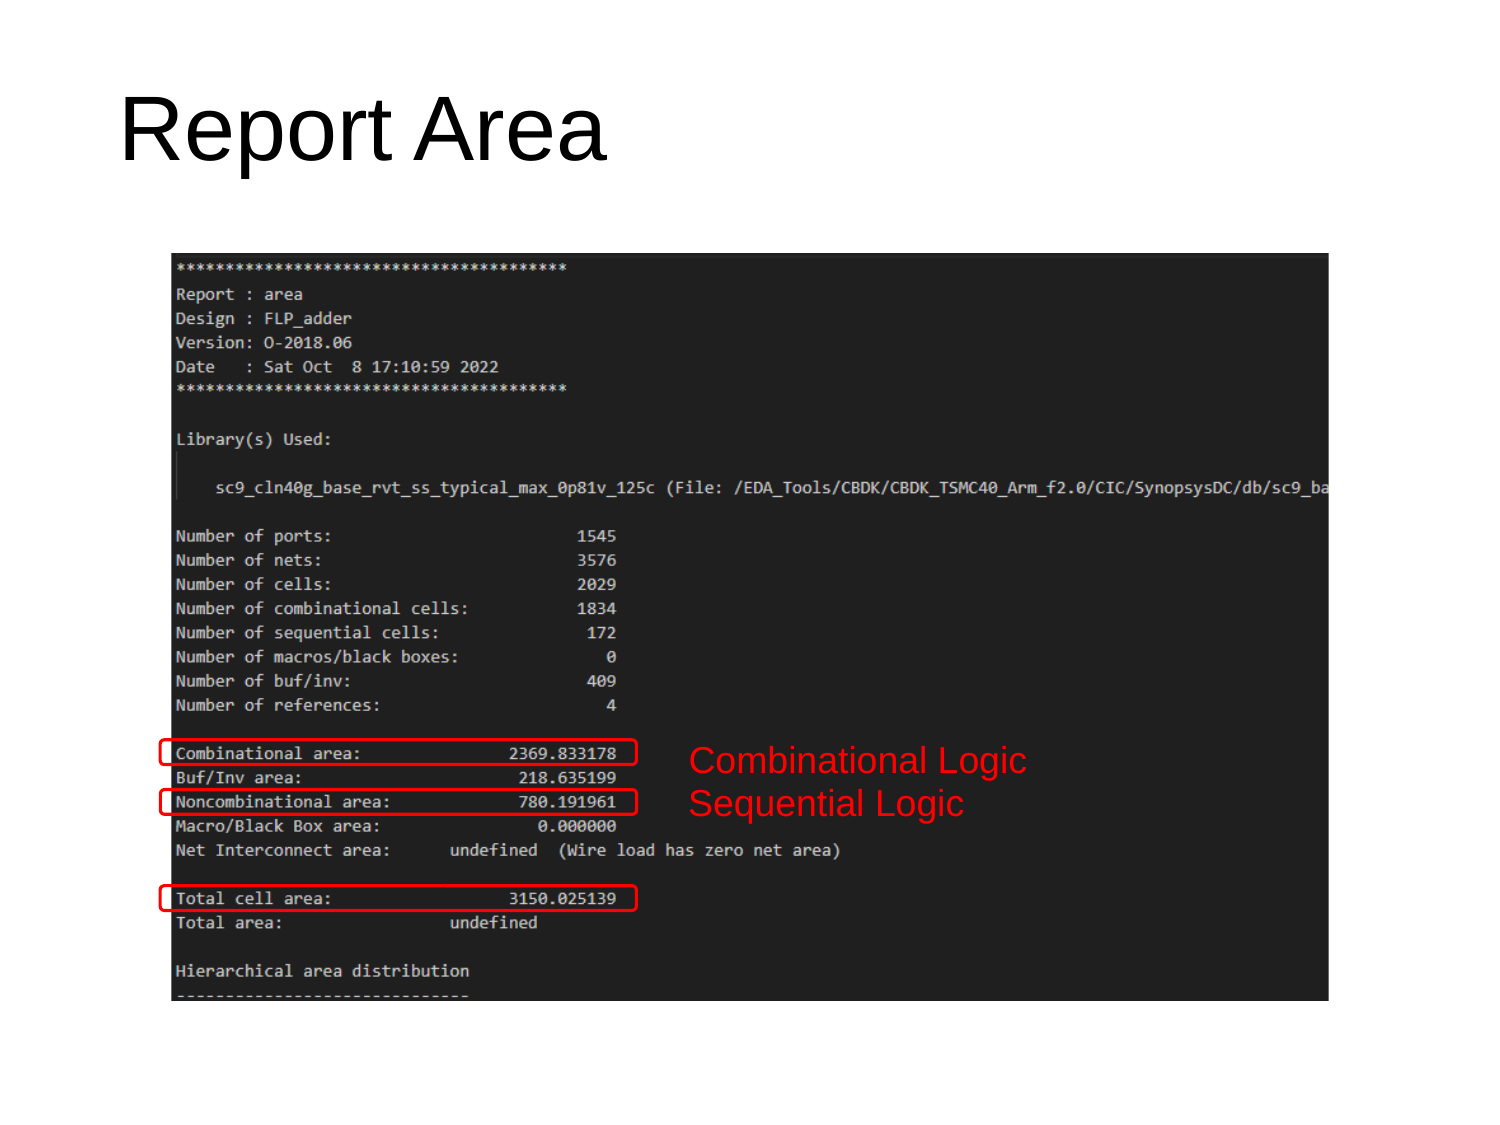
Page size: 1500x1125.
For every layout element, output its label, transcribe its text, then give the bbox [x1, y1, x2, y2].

text_box [158, 738, 170, 767]
text_box [158, 884, 170, 913]
text_box [158, 787, 170, 816]
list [170, 253, 1330, 1001]
title Report Area [103, 22, 1397, 240]
